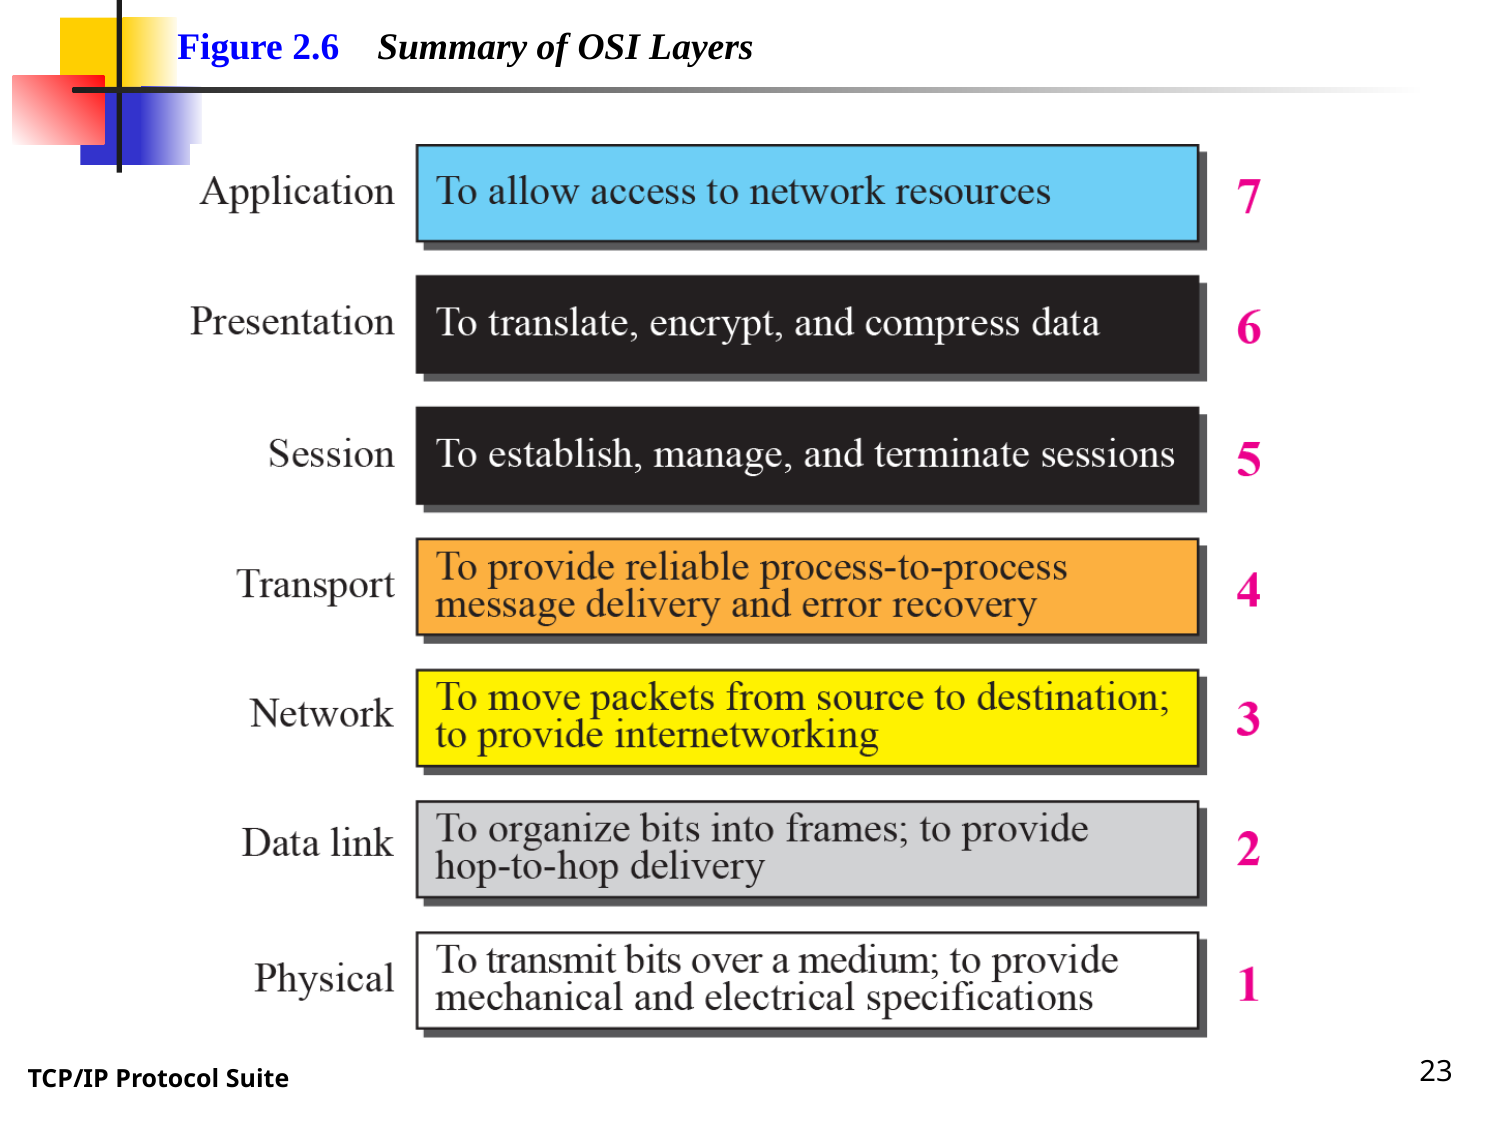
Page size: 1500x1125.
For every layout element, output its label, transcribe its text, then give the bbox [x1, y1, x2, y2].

text_box [122, 17, 177, 86]
text_box [141, 93, 202, 165]
text_box [60, 17, 116, 86]
slide_number 23 [1155, 1024, 1468, 1100]
text_box [12, 75, 105, 145]
text_box [116, 93, 122, 173]
text_box [72, 87, 1423, 93]
text_box [116, 0, 122, 87]
footer TCP/IP Protocol Suite [12, 1025, 488, 1100]
picture [190, 144, 1263, 1038]
text_box [122, 93, 141, 165]
text_box Figure 2.6 Summary of OSI Layers [162, 14, 1100, 75]
text_box [80, 93, 116, 165]
